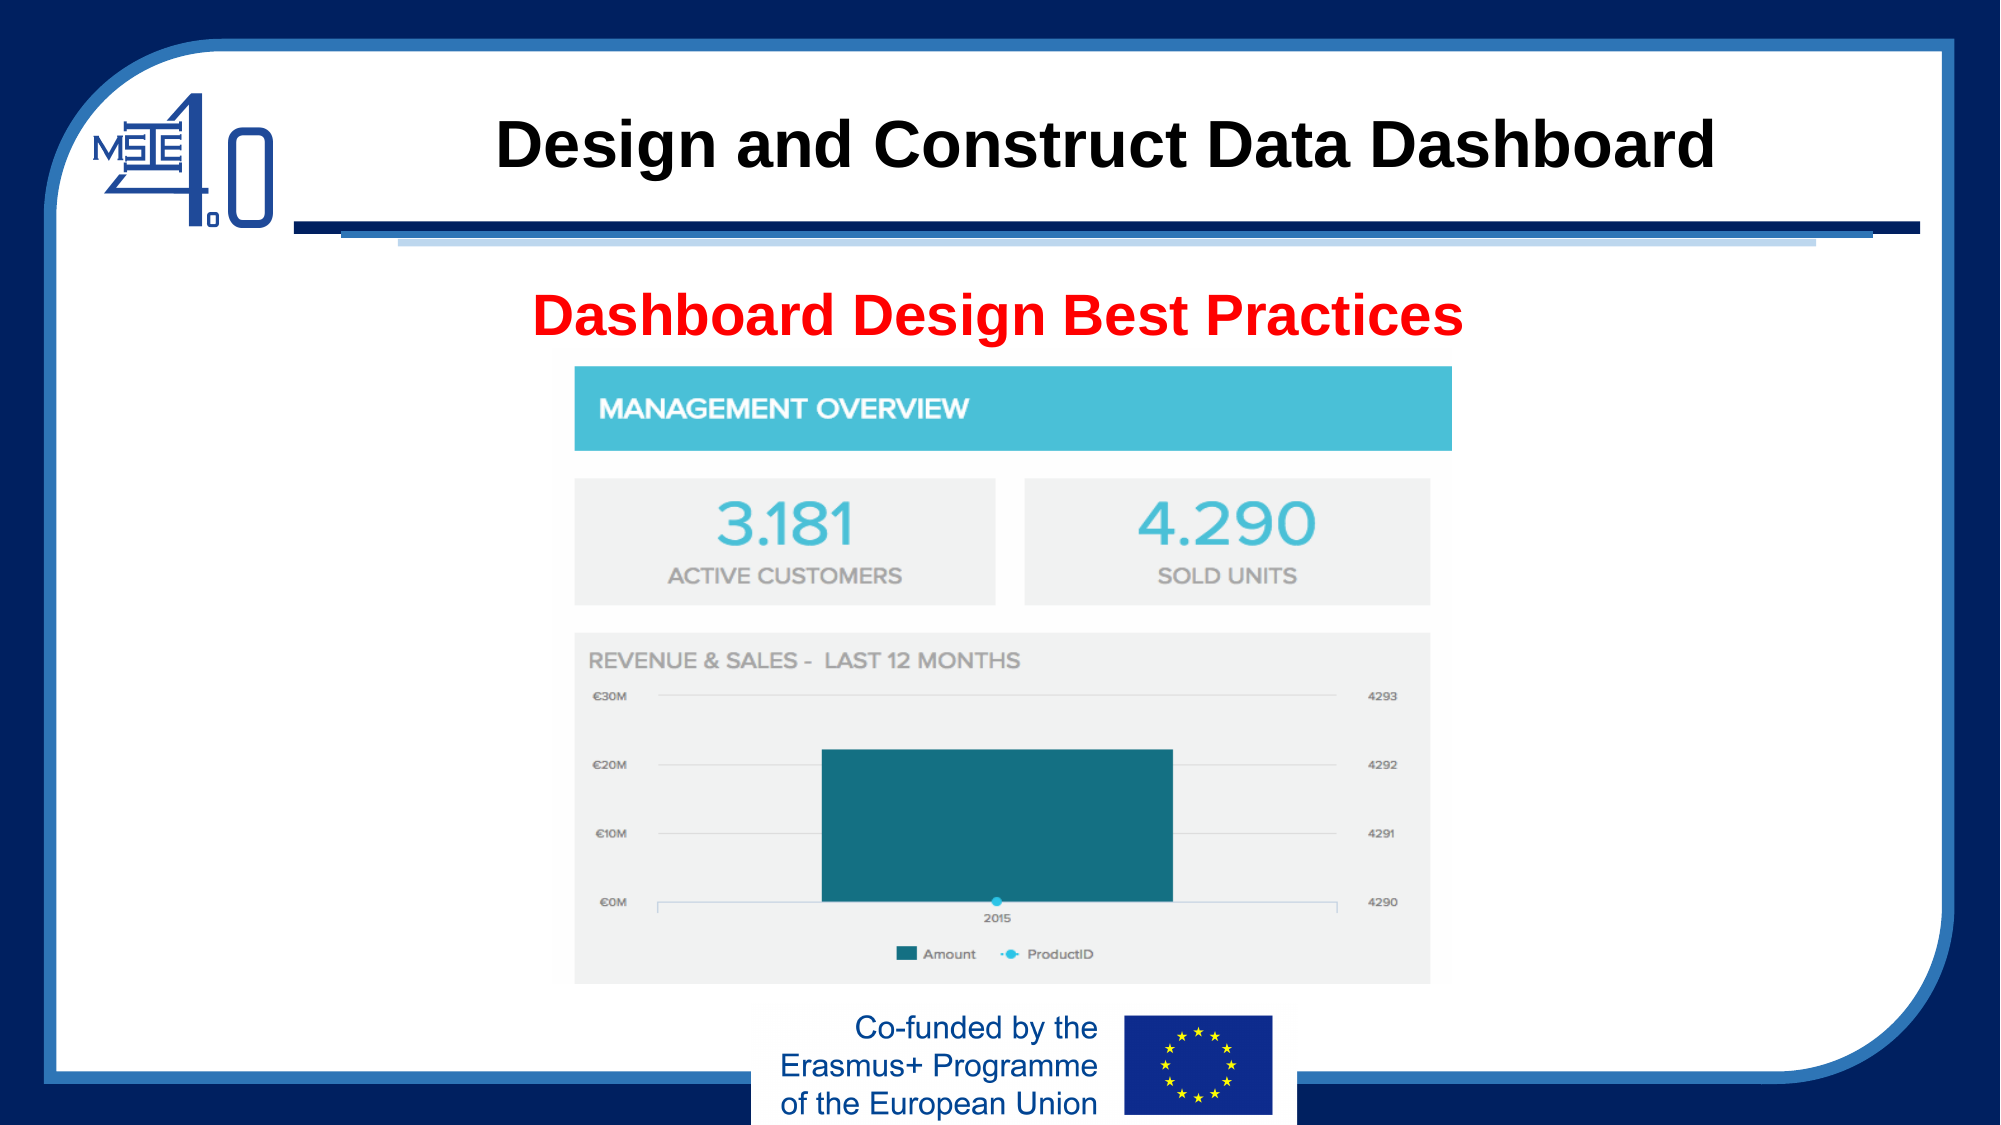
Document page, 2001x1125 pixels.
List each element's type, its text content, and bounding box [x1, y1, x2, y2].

title Design and Construct Data Dashboard [294, 73, 1921, 220]
list Dashboard Design Best Practices [78, 277, 1921, 984]
picture [751, 1003, 1298, 1125]
picture [552, 348, 1452, 984]
